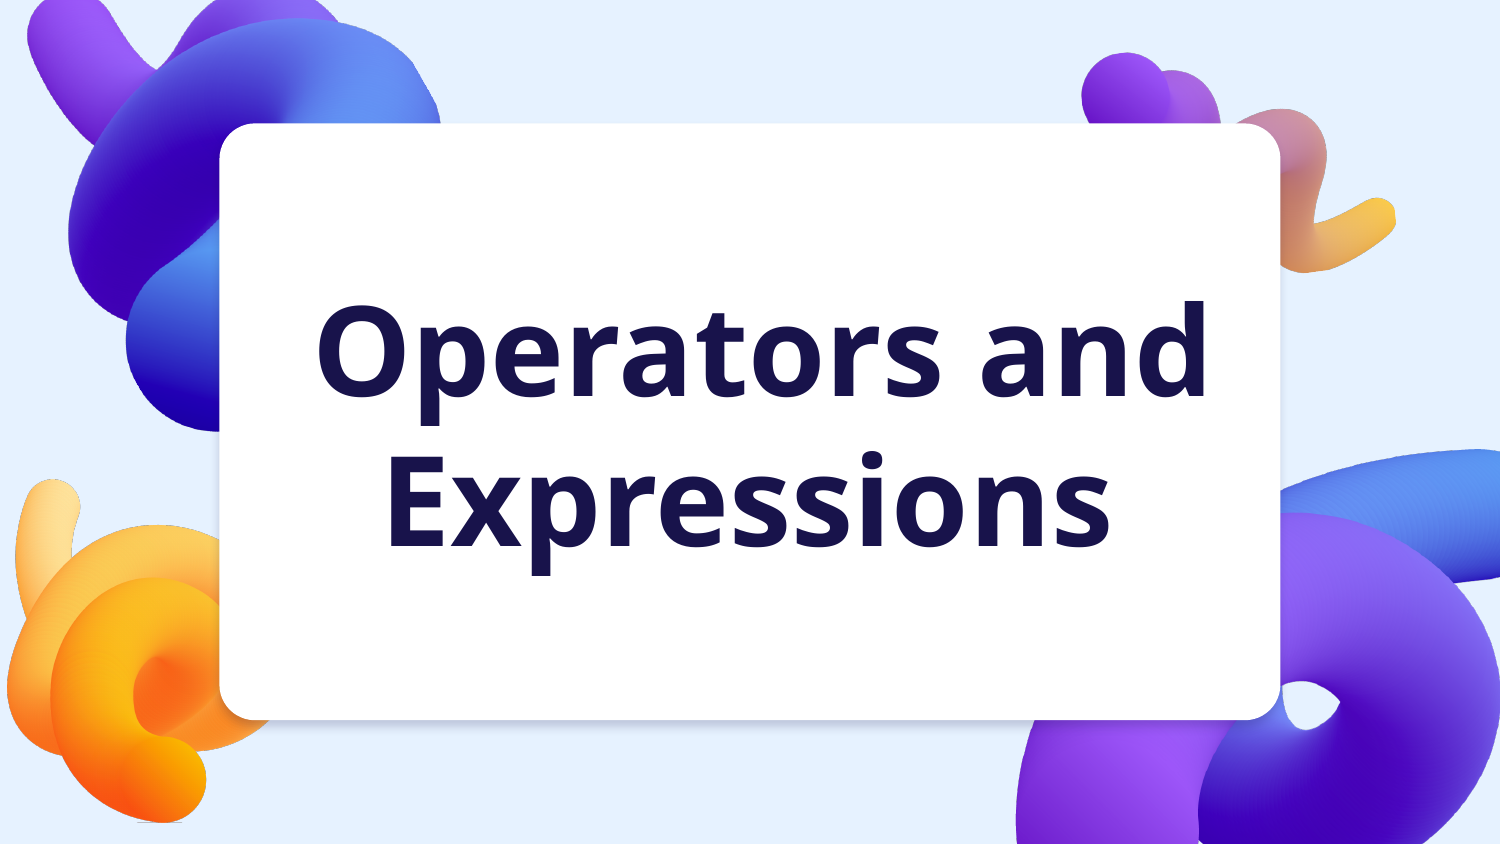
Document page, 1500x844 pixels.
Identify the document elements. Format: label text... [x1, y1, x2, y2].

picture [1015, 449, 1500, 844]
picture [0, 0, 446, 462]
picture [1077, 22, 1400, 276]
title Operators and Expressions [275, 243, 1252, 601]
picture [7, 479, 297, 823]
